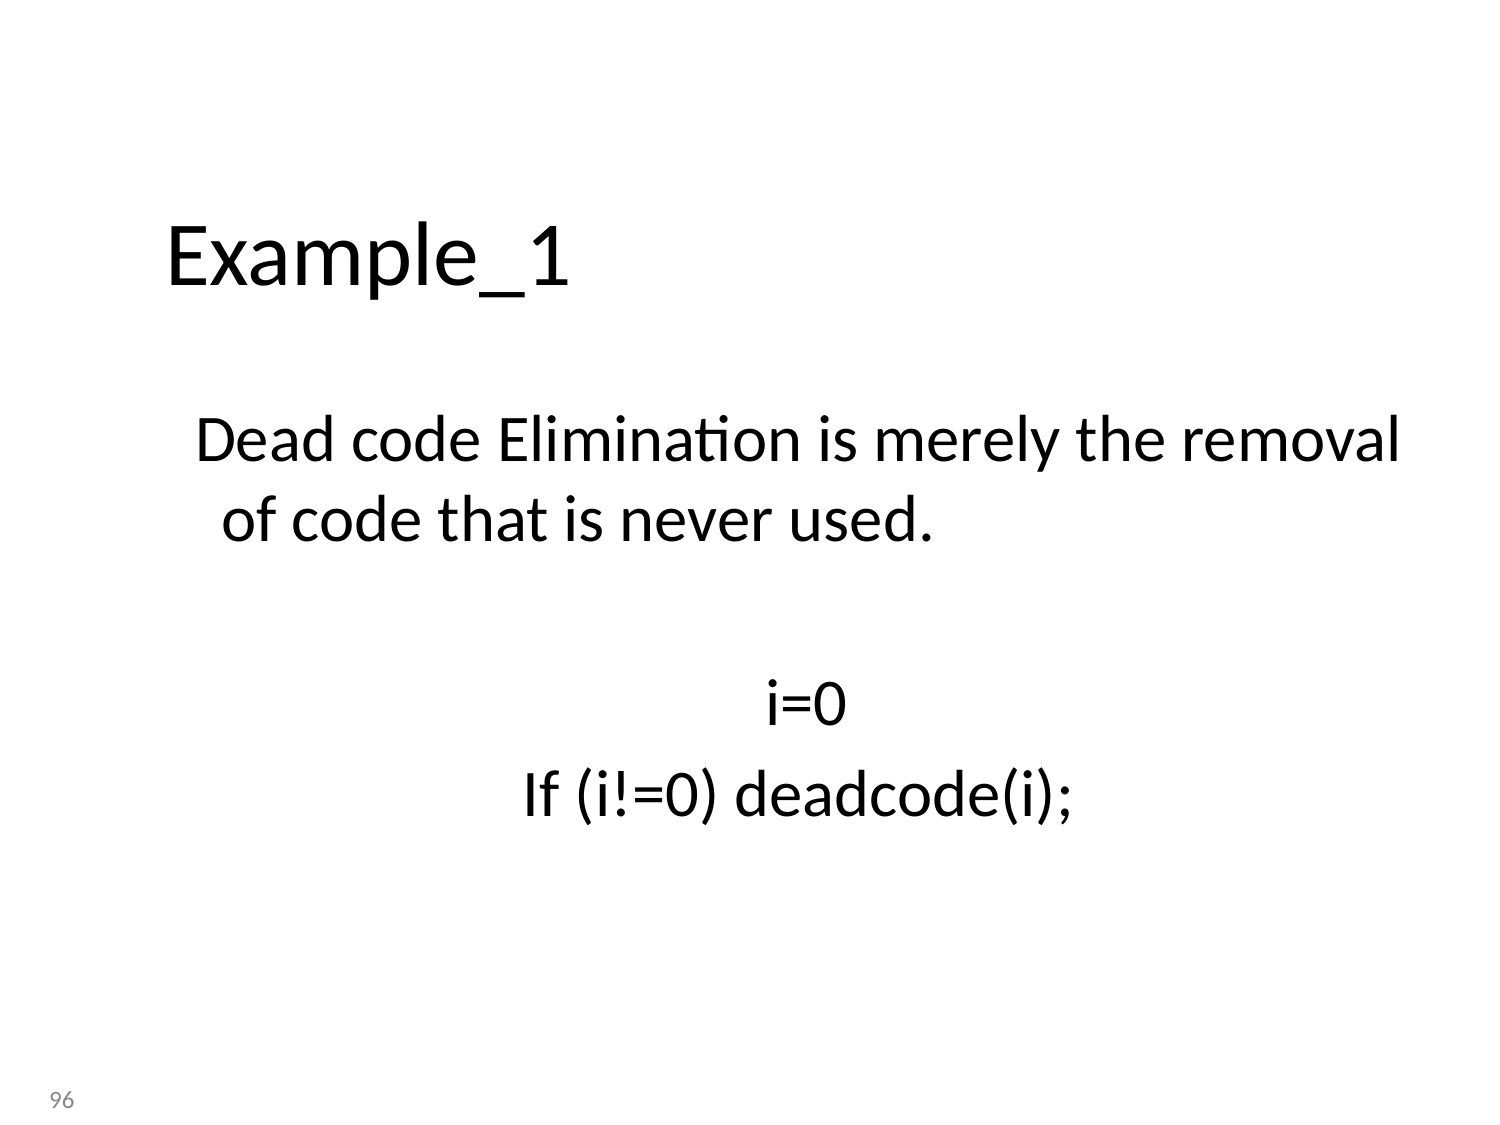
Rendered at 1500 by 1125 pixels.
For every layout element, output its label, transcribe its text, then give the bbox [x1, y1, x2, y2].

list Dead code Elimination is merely the removal of code that is never used. i=0 If (i!=0) deadcode(i); [150, 387, 1463, 1000]
title Example_1 [150, 125, 1463, 313]
slide_number 96 [13, 453, 111, 1121]
